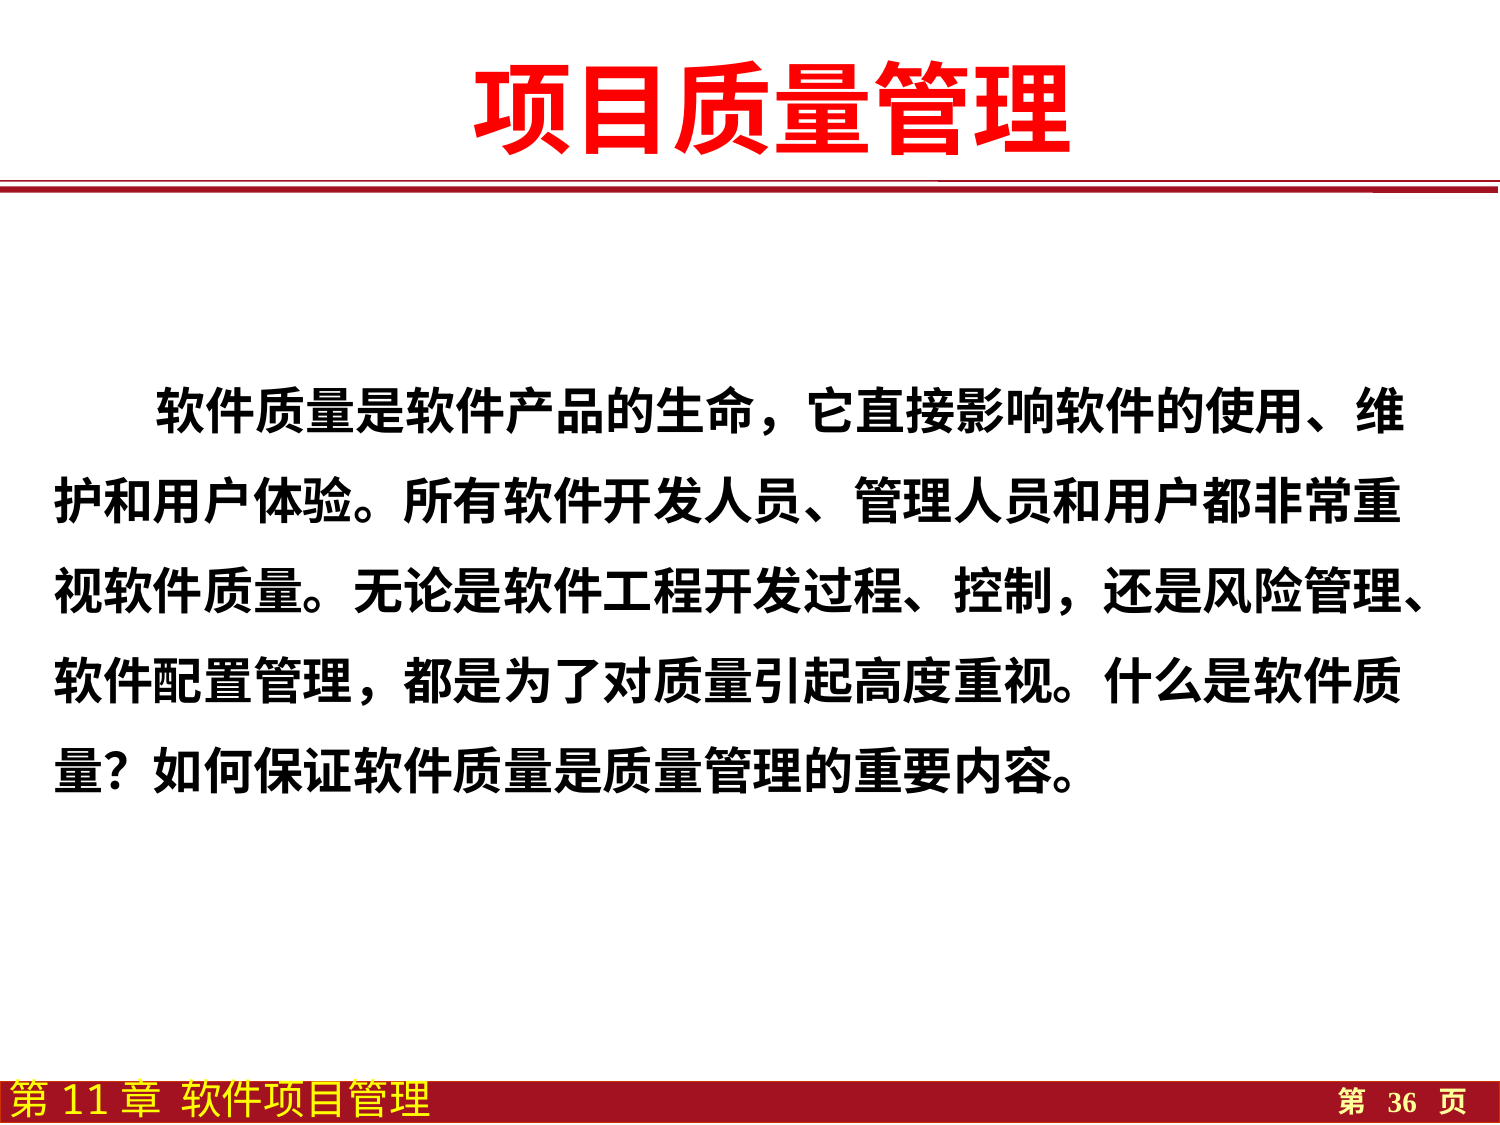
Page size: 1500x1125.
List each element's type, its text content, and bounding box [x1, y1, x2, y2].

text_box 软件质量是软件产品的生命，它直接影响软件的使用、维护和用户体验。所有软件开发人员、管理人员和用户都非常重视软件质量。无论是软件工程开发过程、控制，还是风险管理、软件配置管理，都是为了对质量引起高度重视。什么是软件质量？如何保证软件质量是质量管理的重要内容。 [53, 349, 1424, 800]
title 项目质量管理 [430, 77, 1115, 169]
